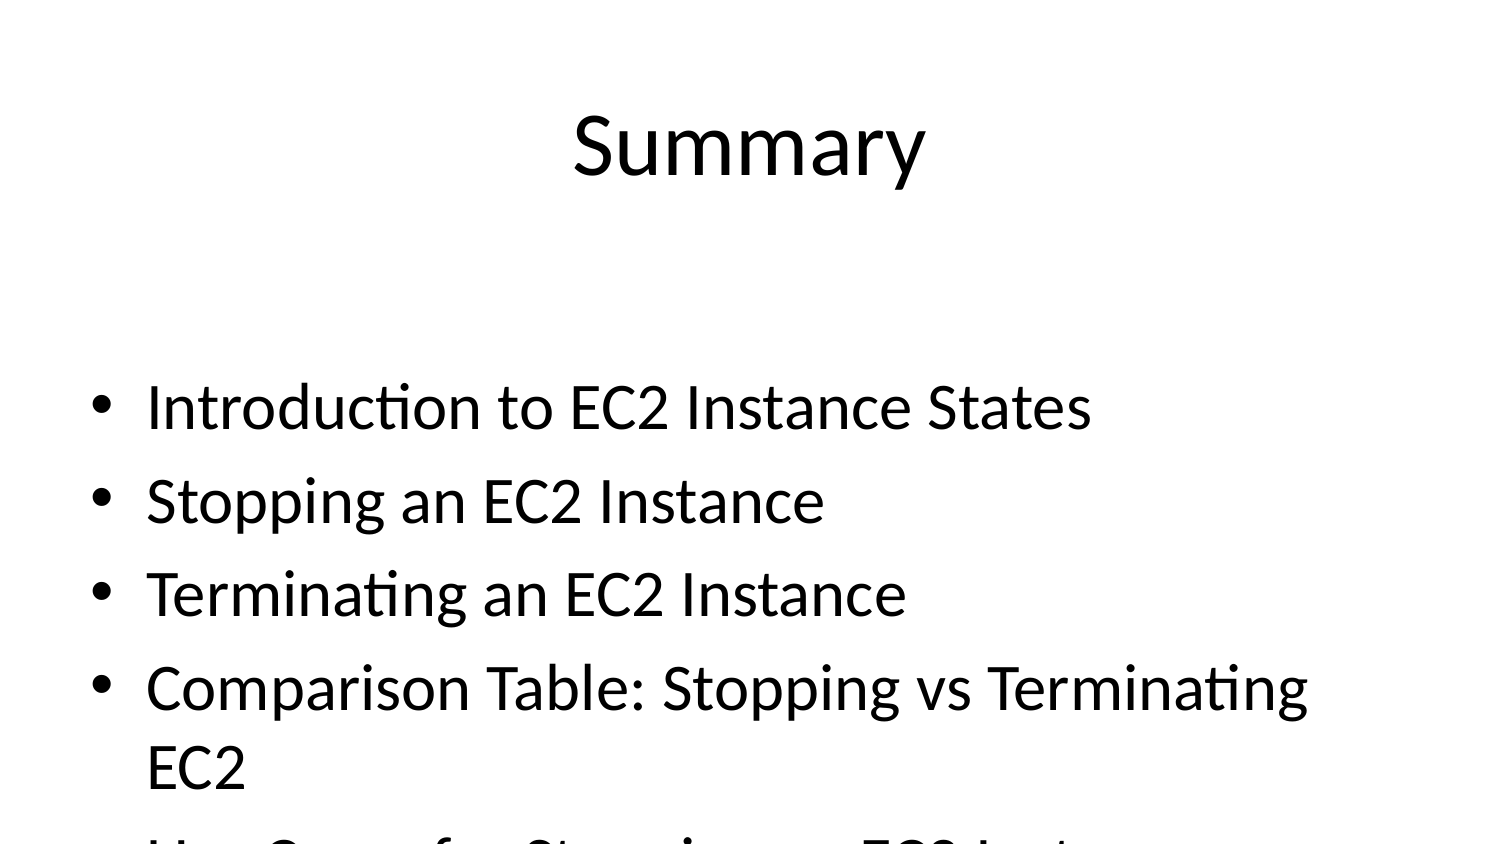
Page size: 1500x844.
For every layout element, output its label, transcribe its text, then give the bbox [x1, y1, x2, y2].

title Summary [75, 45, 1425, 233]
list Introduction to EC2 Instance States Stopping an EC2 Instance Terminating an EC2 Instance Comparison Table: Stopping vs Terminating EC2 Use Cases for Stopping an EC2 Instance Use Cases for Terminating an EC2 Instance [75, 262, 1425, 844]
